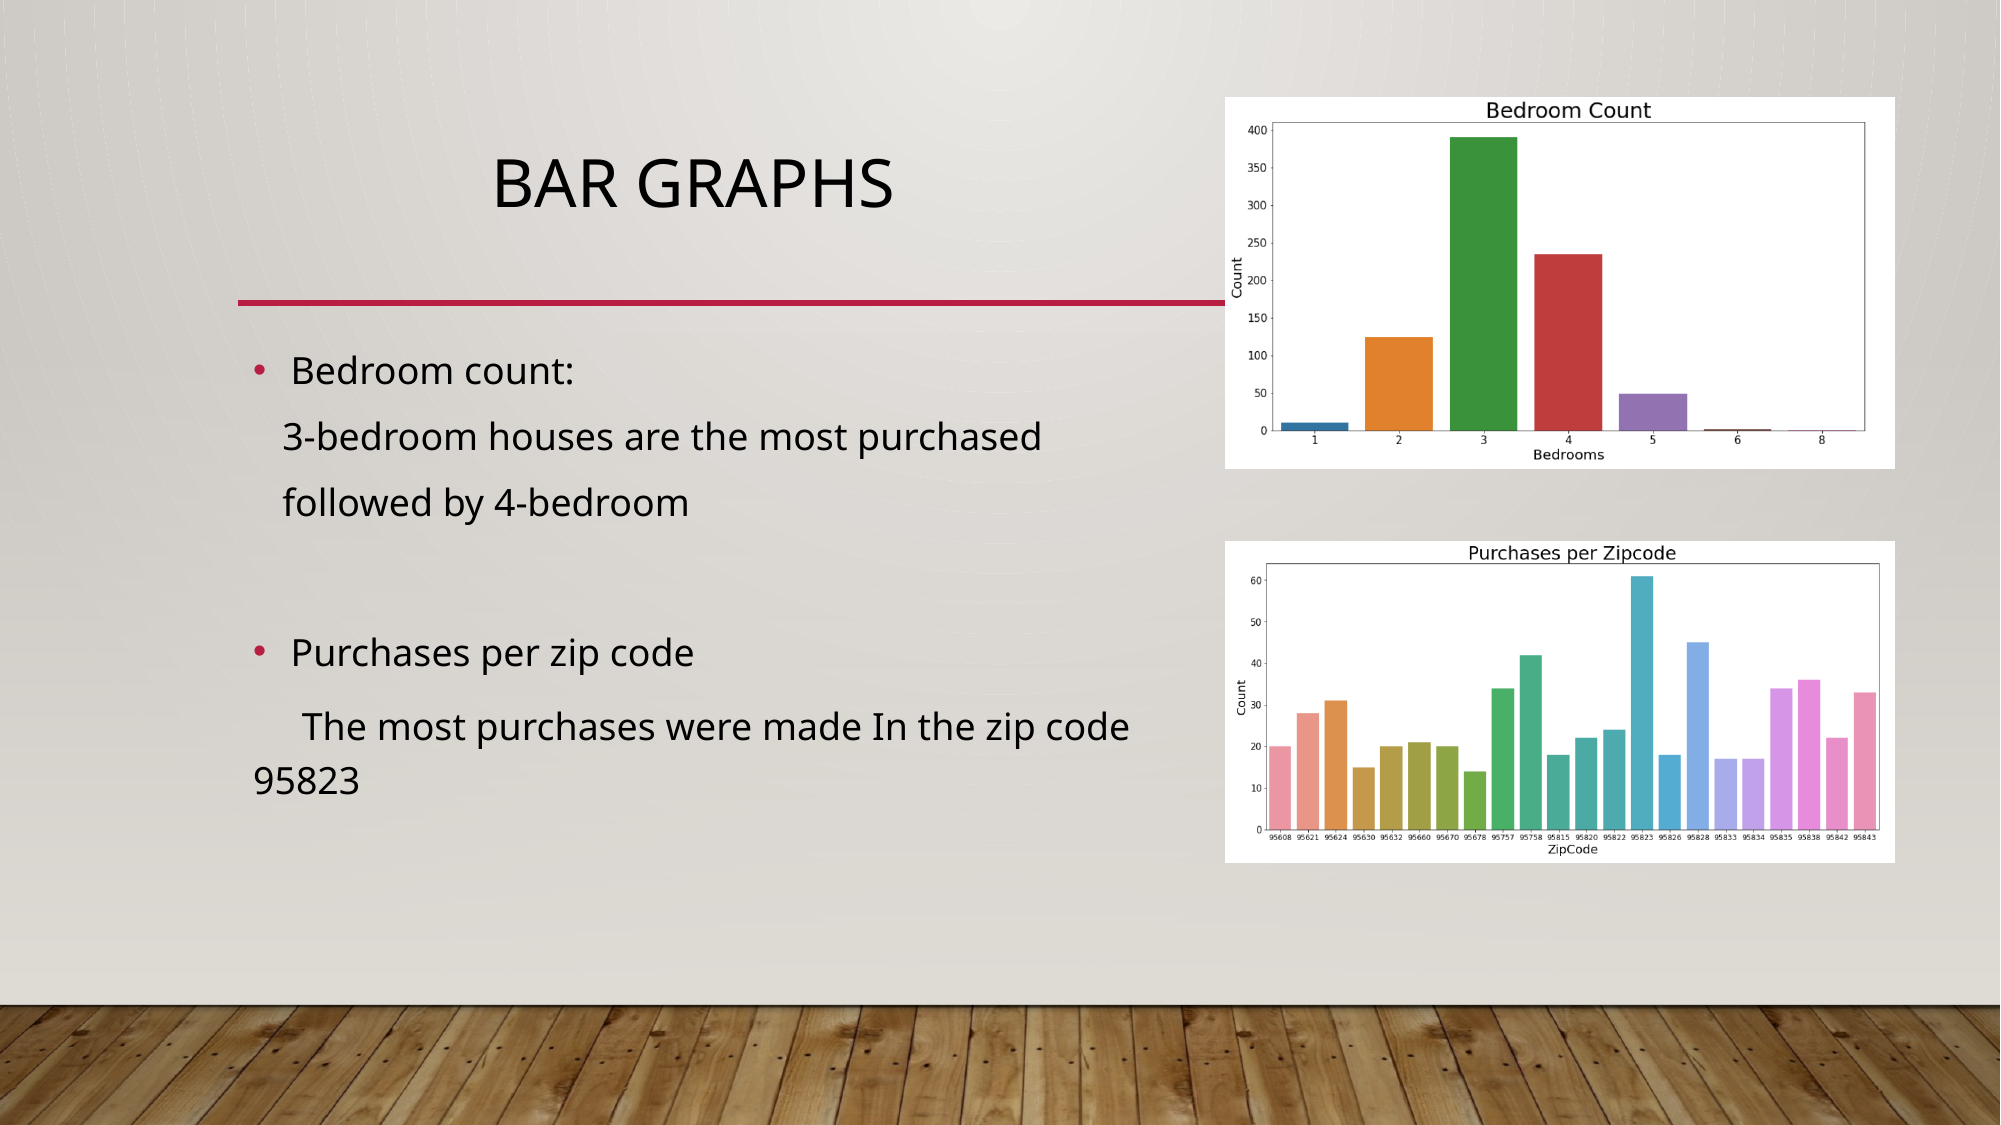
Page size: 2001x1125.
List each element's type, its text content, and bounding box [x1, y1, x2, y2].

picture [1225, 97, 1895, 469]
list Bedroom count: 3-bedroom houses are the most purchased followed by 4-bedroom Purchases per zip code The most purchases were made In the zip code 95823 [238, 330, 1149, 897]
title Bar graphs [238, 142, 1149, 315]
picture [1225, 541, 1895, 863]
picture [0, 1005, 2000, 1125]
